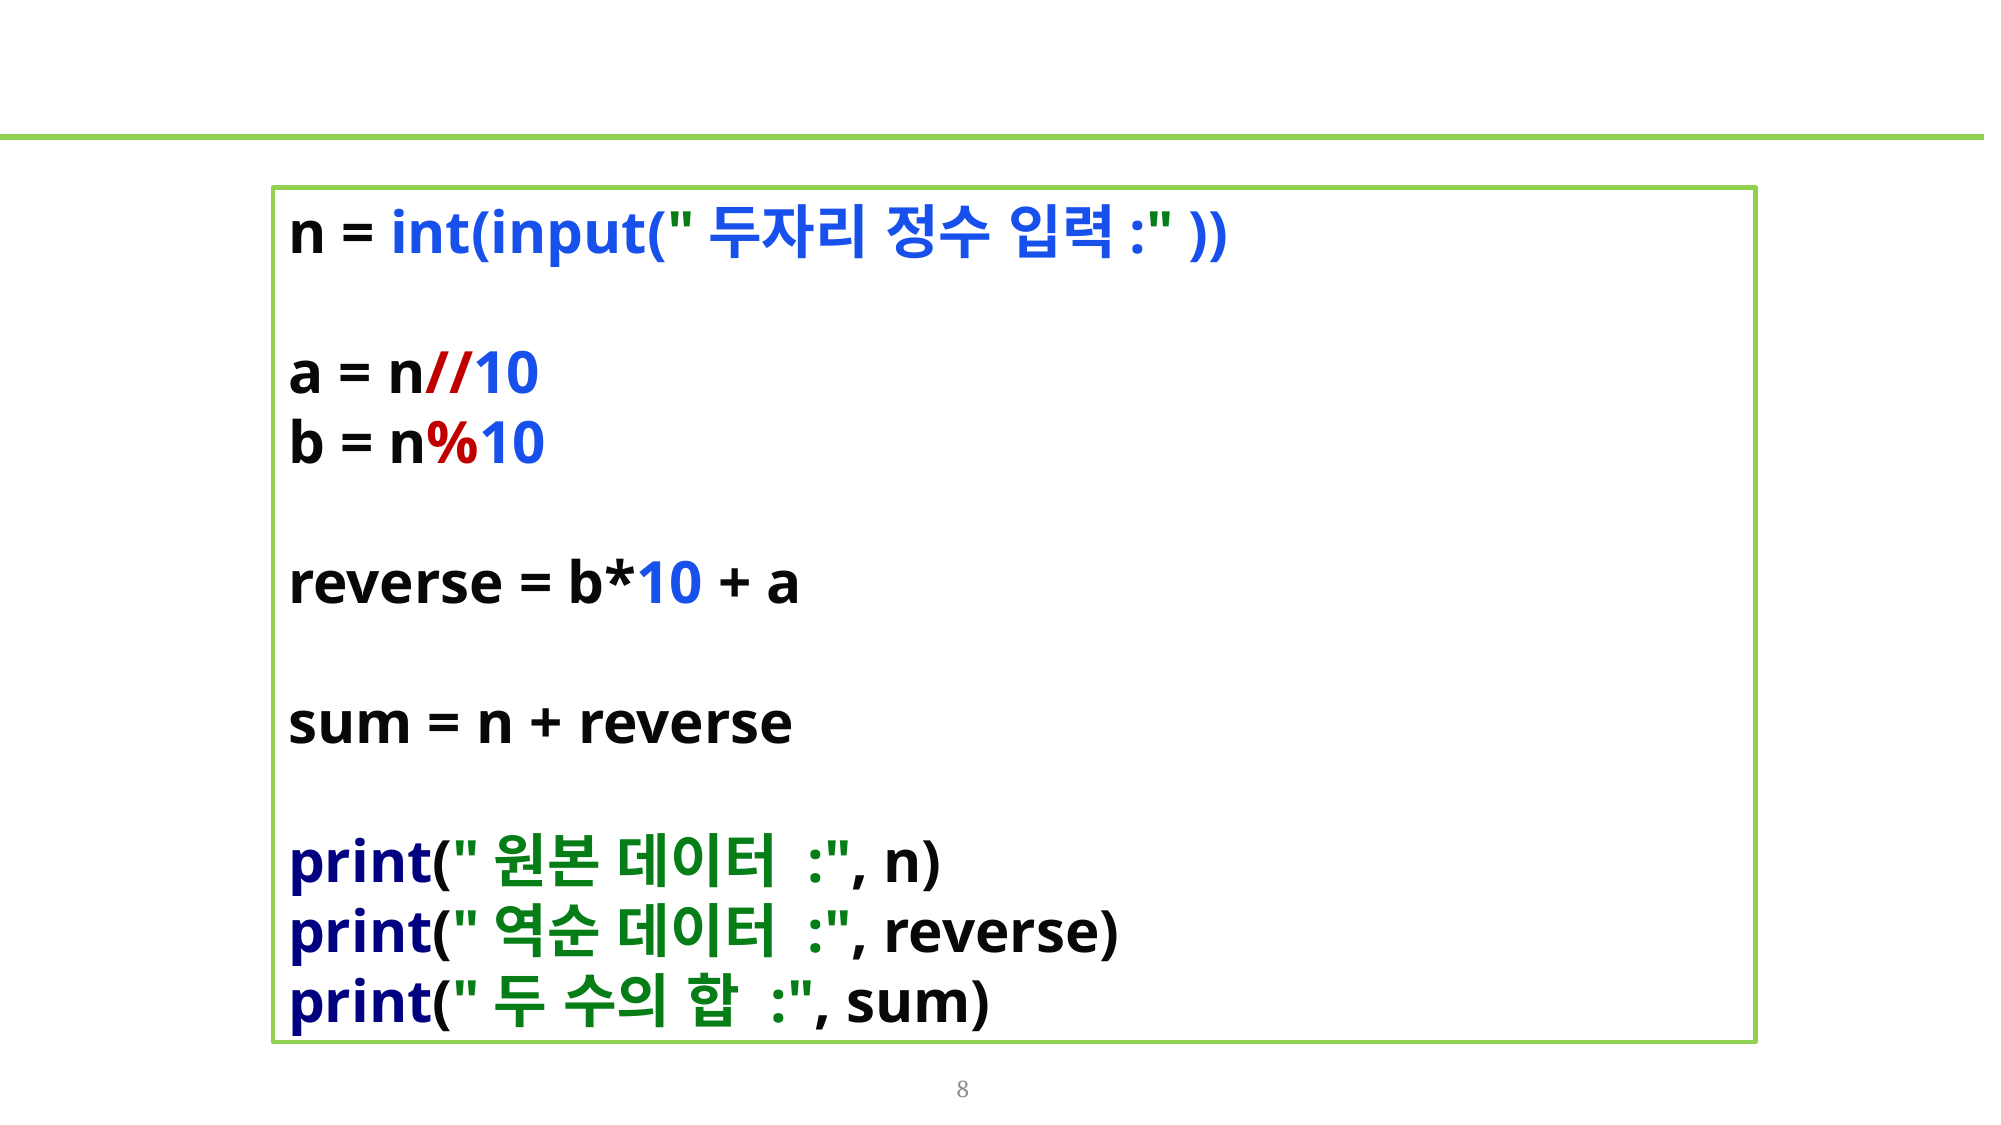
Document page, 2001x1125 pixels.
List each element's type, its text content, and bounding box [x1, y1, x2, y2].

text_box n = int(input("두자리 정수 입력:" )) a = n//10 b = n%10 reverse = b*10 + a sum = n + reverse print("원본 데이터 :", n) print("역순 데이터 :", reverse) print("두 수의 합 :", sum) [273, 187, 1756, 1042]
slide_number 8 [911, 1066, 1015, 1116]
